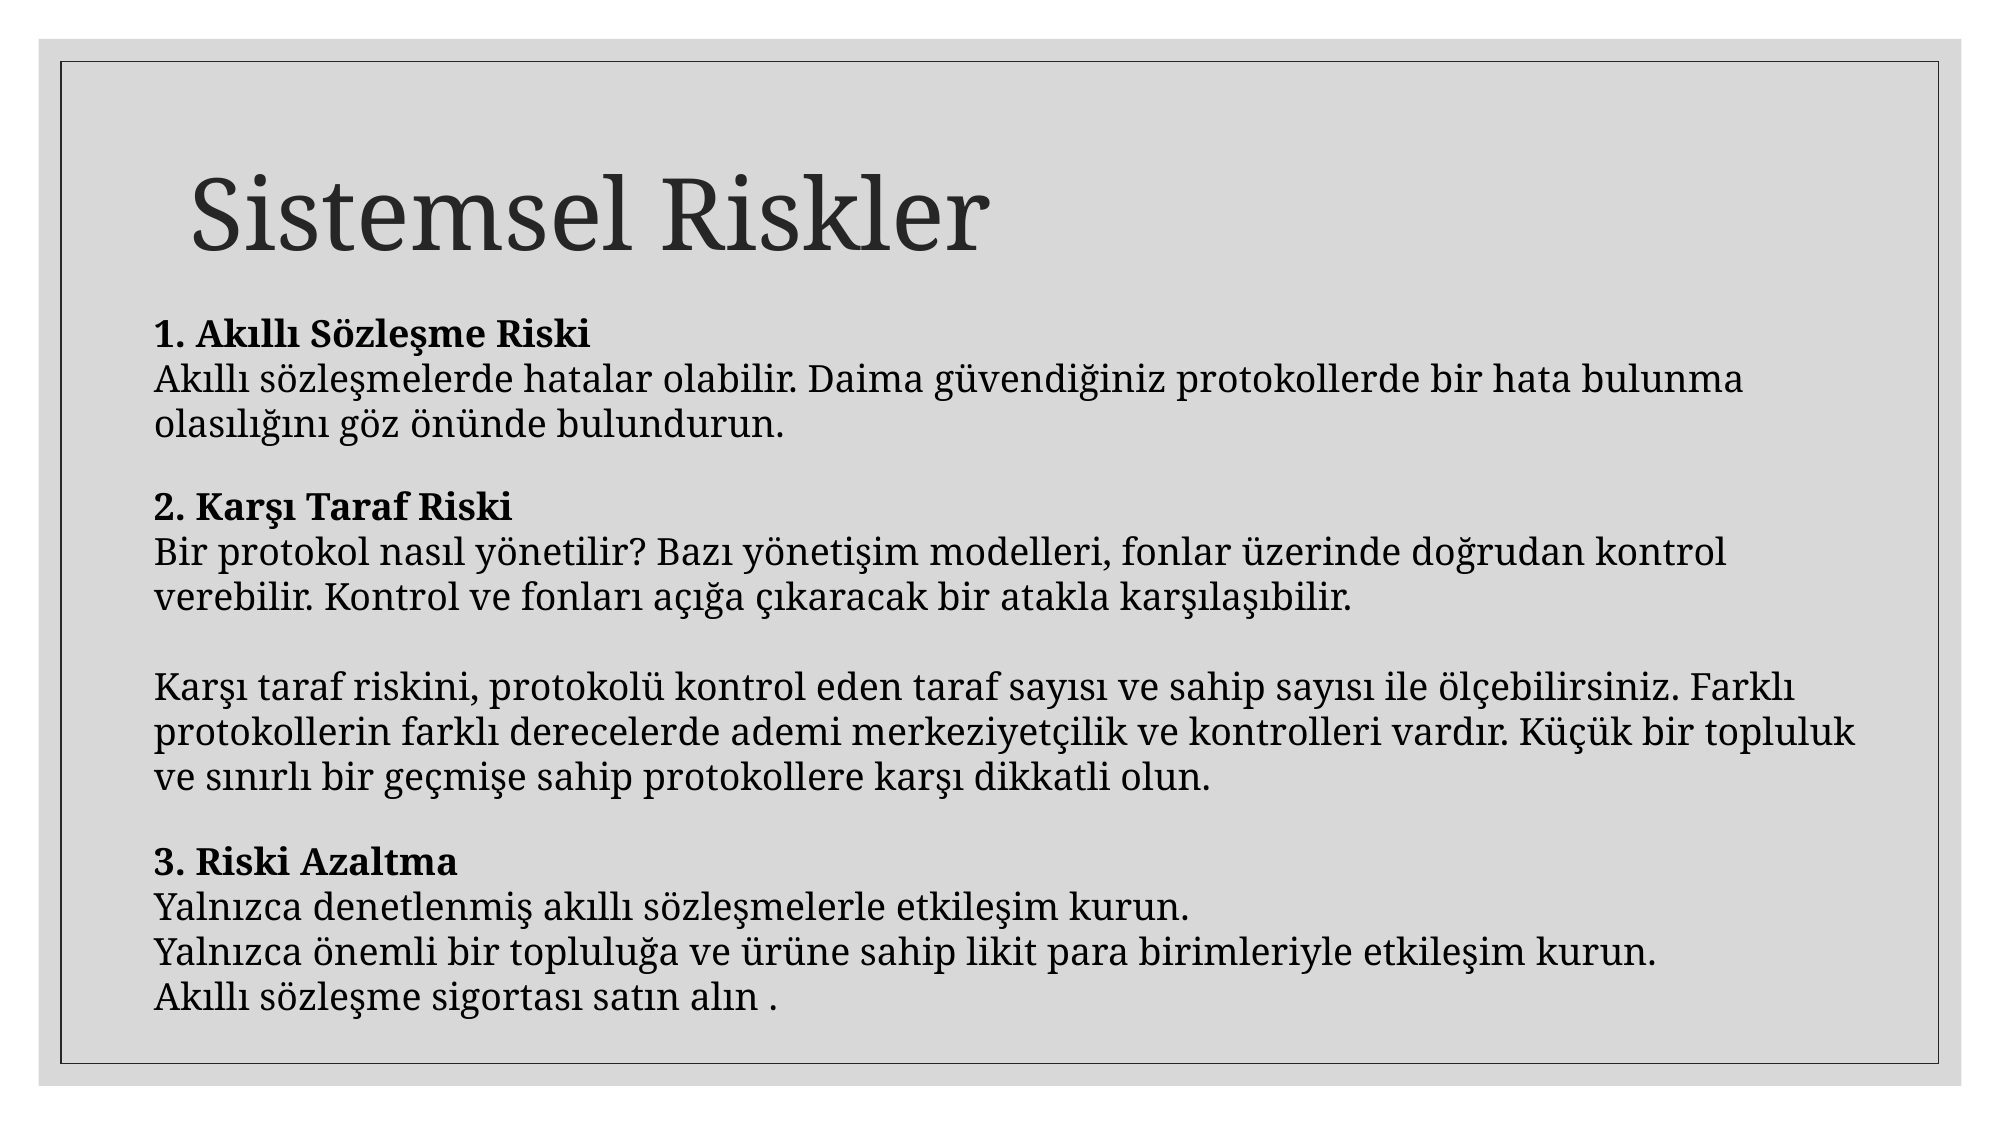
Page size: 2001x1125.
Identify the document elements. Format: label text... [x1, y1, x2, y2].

text_box 2. Karşı Taraf Riski Bir protokol nasıl yönetilir? Bazı yönetişim modelleri, fonlar üzerinde doğrudan kontrol verebilir. Kontrol ve fonları açığa çıkaracak bir atakla karşılaşıbilir. Karşı taraf riskini, protokolü kontrol eden taraf sayısı ve sahip sayısı ile ölçebilirsiniz. Farklı protokollerin farklı derecelerde ademi merkeziyetçilik ve kontrolleri vardır. Küçük bir topluluk ve sınırlı bir geçmişe sahip protokollere karşı dikkatli olun. [139, 475, 1886, 806]
text_box 1. Akıllı Sözleşme Riski Akıllı sözleşmelerde hatalar olabilir. Daima güvendiğiniz protokollerde bir hata bulunma olasılığını göz önünde bulundurun. [139, 302, 1856, 453]
title Sistemsel Riskler [174, 105, 1825, 302]
text_box 3. Riski Azaltma Yalnızca denetlenmiş akıllı sözleşmelerle etkileşim kurun. Yalnızca önemli bir topluluğa ve ürüne sahip likit para birimleriyle etkileşim kurun. Akıllı sözleşme sigortası satın alın . [139, 830, 1825, 1026]
